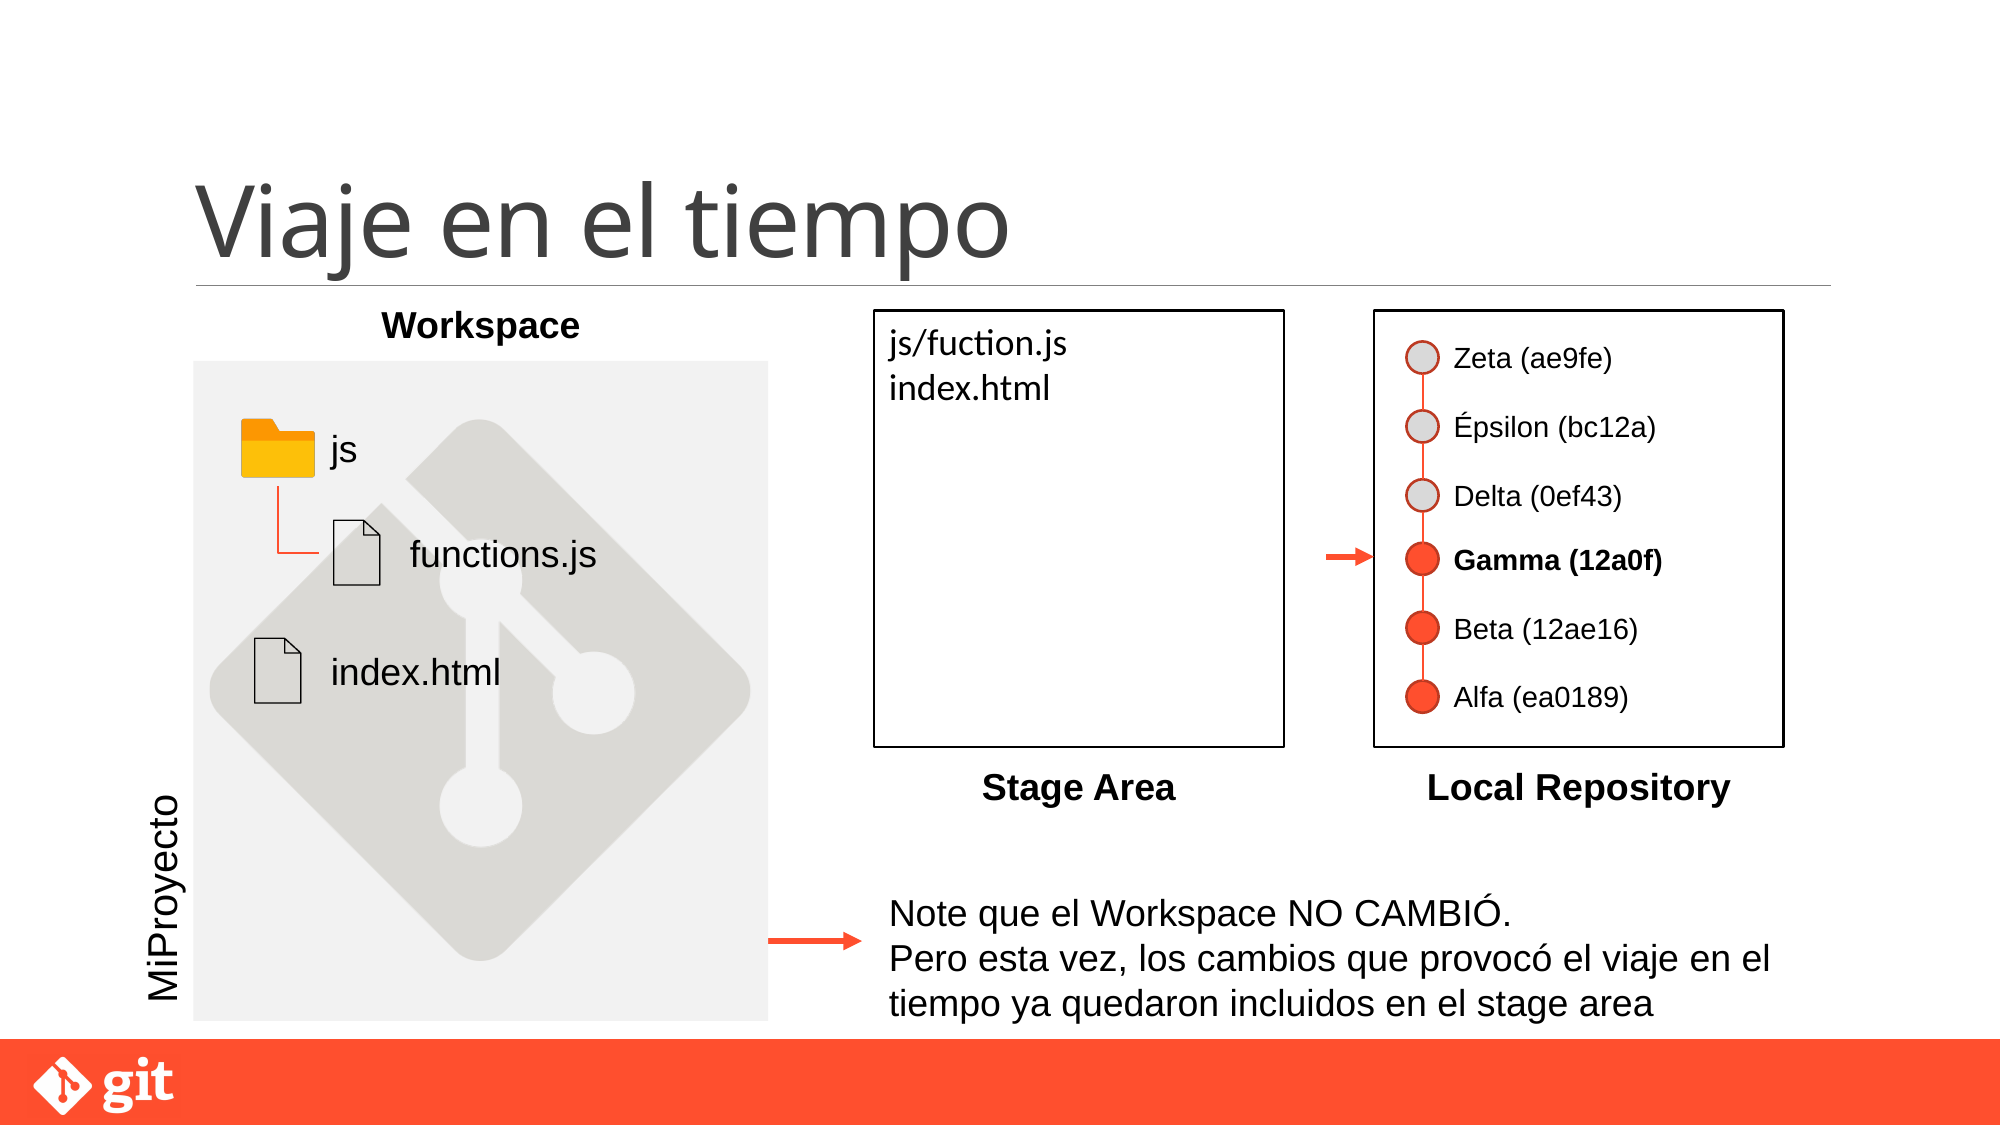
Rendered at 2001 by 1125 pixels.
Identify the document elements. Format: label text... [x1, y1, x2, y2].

text_box [1405, 409, 1438, 444]
text_box [1373, 309, 1785, 748]
text_box [1405, 679, 1438, 715]
text_box Épsilon (bc12a) [1438, 401, 1733, 451]
text_box [1405, 478, 1438, 513]
text_box Stage Area [874, 756, 1284, 816]
text_box [1405, 340, 1438, 375]
text_box [192, 360, 769, 1022]
text_box Gamma (12a0f) [1438, 533, 1733, 584]
picture [209, 409, 772, 962]
text_box Alfa (ea0189) [1438, 671, 1733, 722]
title Viaje en el tiempo [180, 47, 1830, 285]
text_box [264, 498, 333, 541]
text_box [1405, 610, 1438, 645]
text_box [1405, 541, 1438, 577]
text_box Workspace [275, 293, 686, 353]
text_box Delta (0ef43) [1438, 470, 1733, 520]
text_box Zeta (ae9fe) [1438, 332, 1733, 382]
text_box js/fuction.js index.html [873, 309, 1285, 748]
text_box Beta (12ae16) [1438, 602, 1733, 653]
text_box Local Repository [1373, 756, 1784, 816]
picture [26, 1053, 181, 1119]
text_box Note que el Workspace NO CAMBIÓ. Pero esta vez, los cambios que provocó el viaje en el tiempo ya quedaron incluidos en el stage area [874, 881, 1894, 1032]
text_box MiProyecto [127, 777, 193, 1021]
